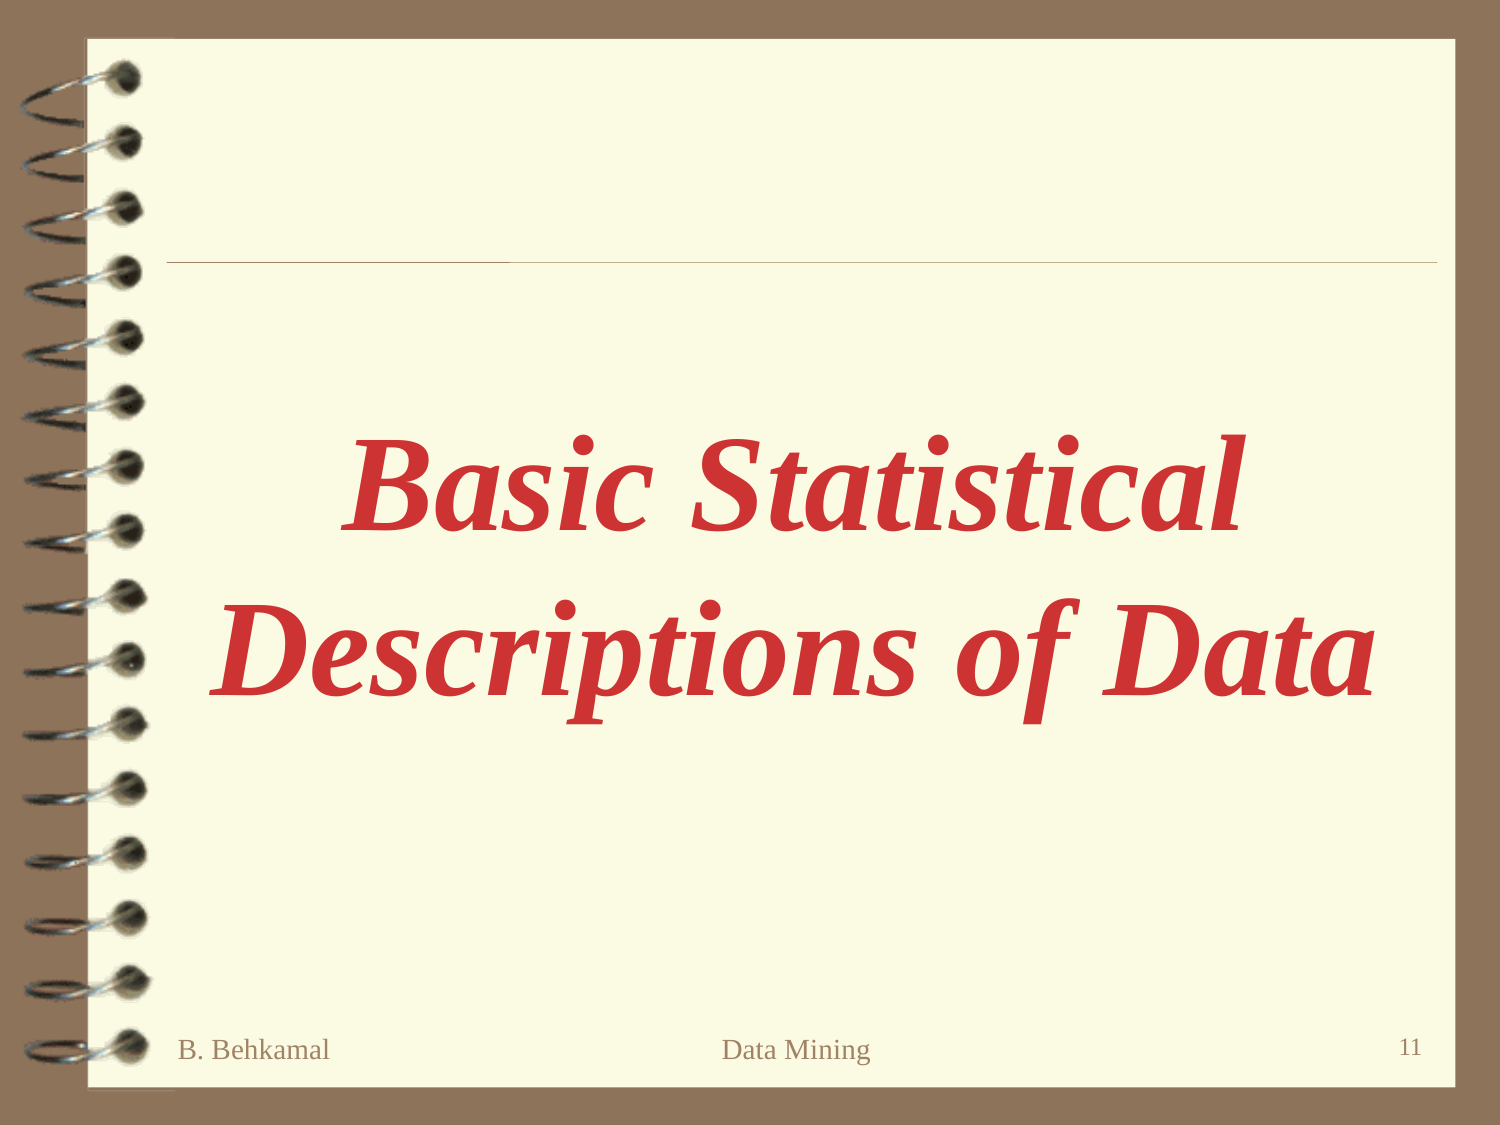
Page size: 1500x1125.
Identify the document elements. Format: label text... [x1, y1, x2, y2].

footer Data Mining [562, 1022, 1038, 1076]
slide_number 11 [1124, 1022, 1438, 1076]
picture [0, 0, 175, 1125]
slide_number B. Behkamal [162, 1022, 476, 1076]
list Basic Statistical Descriptions of Data [159, 385, 1432, 847]
